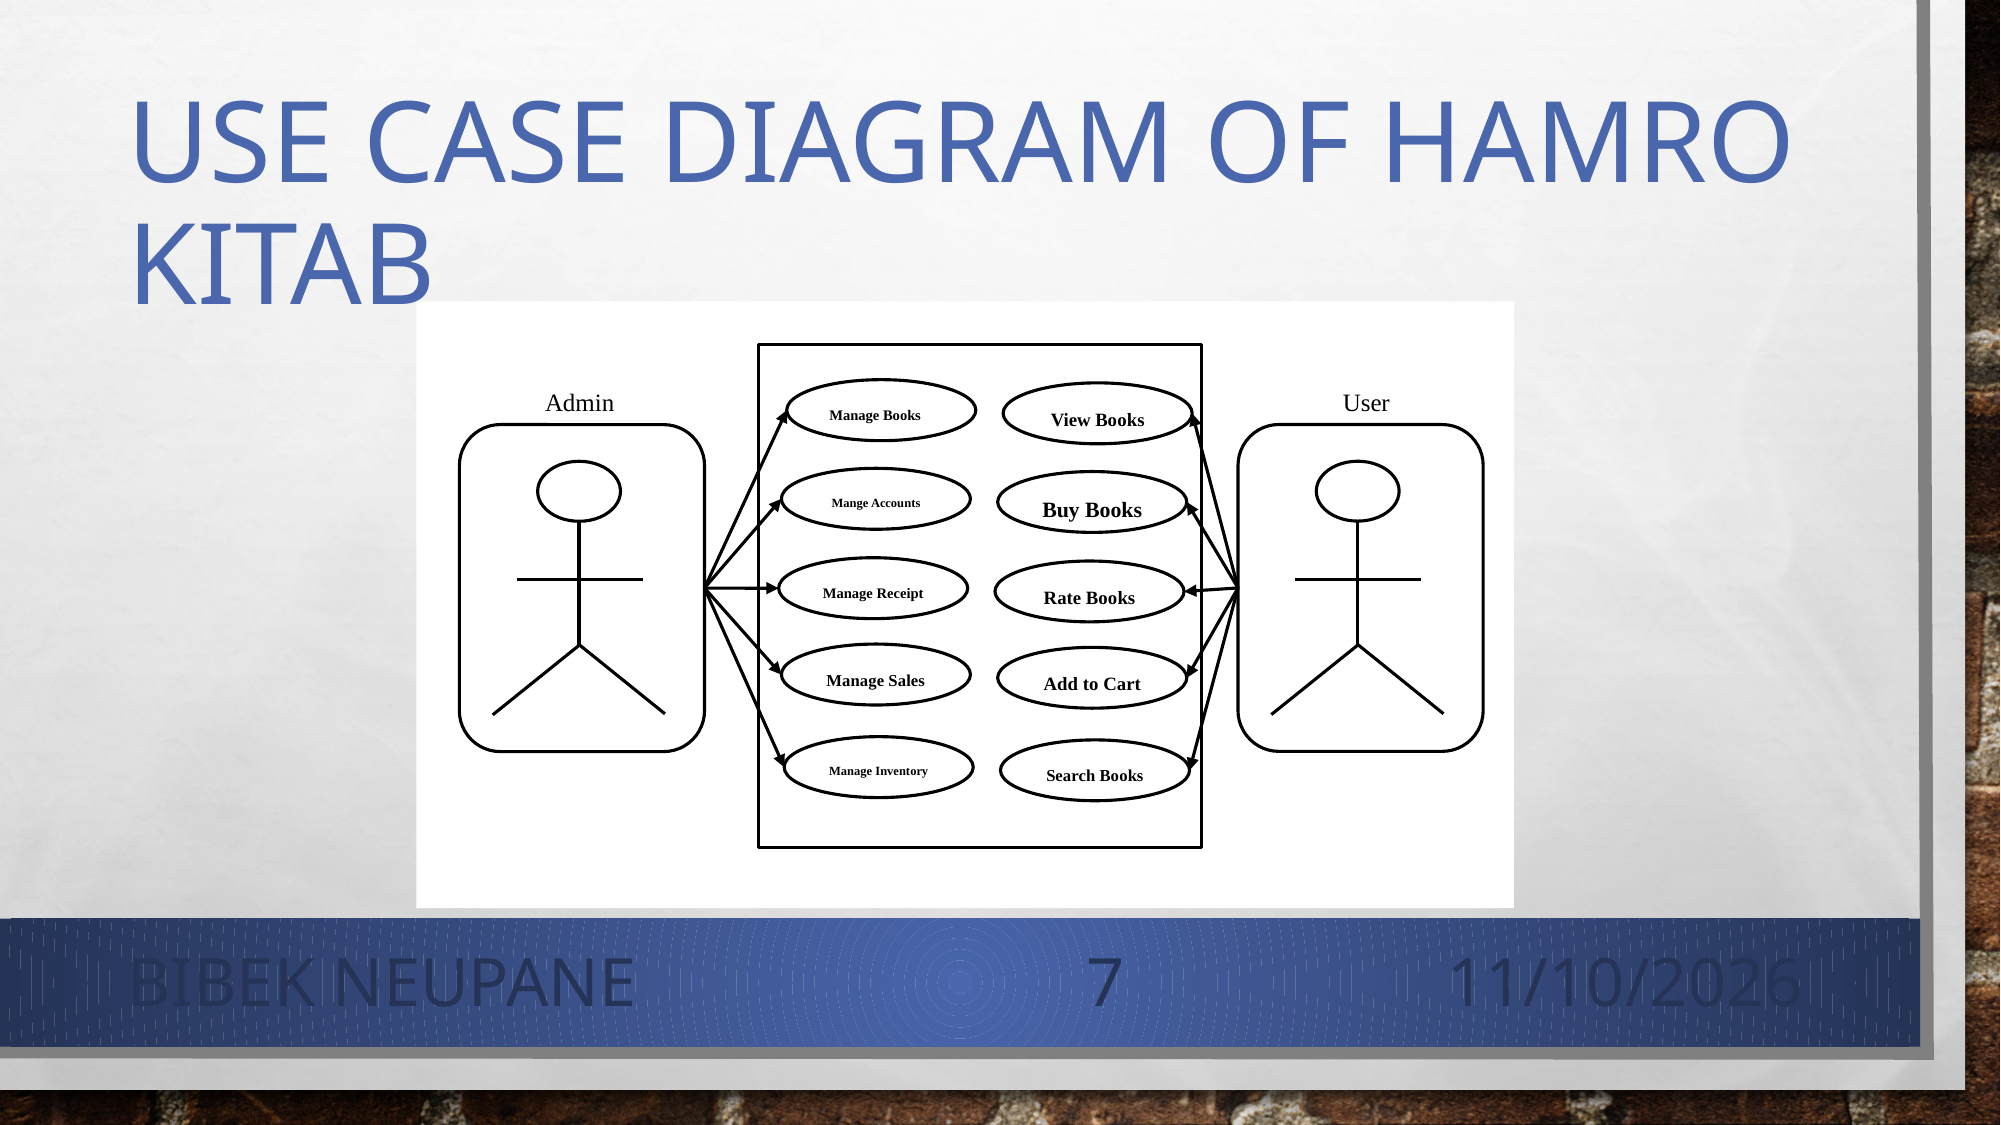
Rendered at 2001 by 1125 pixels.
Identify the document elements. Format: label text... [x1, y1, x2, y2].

slide_number 7 [1031, 944, 1181, 1027]
title Use case Diagram of hamro Kitab [112, 112, 1818, 302]
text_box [416, 301, 1515, 909]
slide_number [1197, 944, 1818, 1027]
picture [0, 0, 2000, 1125]
footer Bibek Neupane [112, 944, 1015, 1027]
